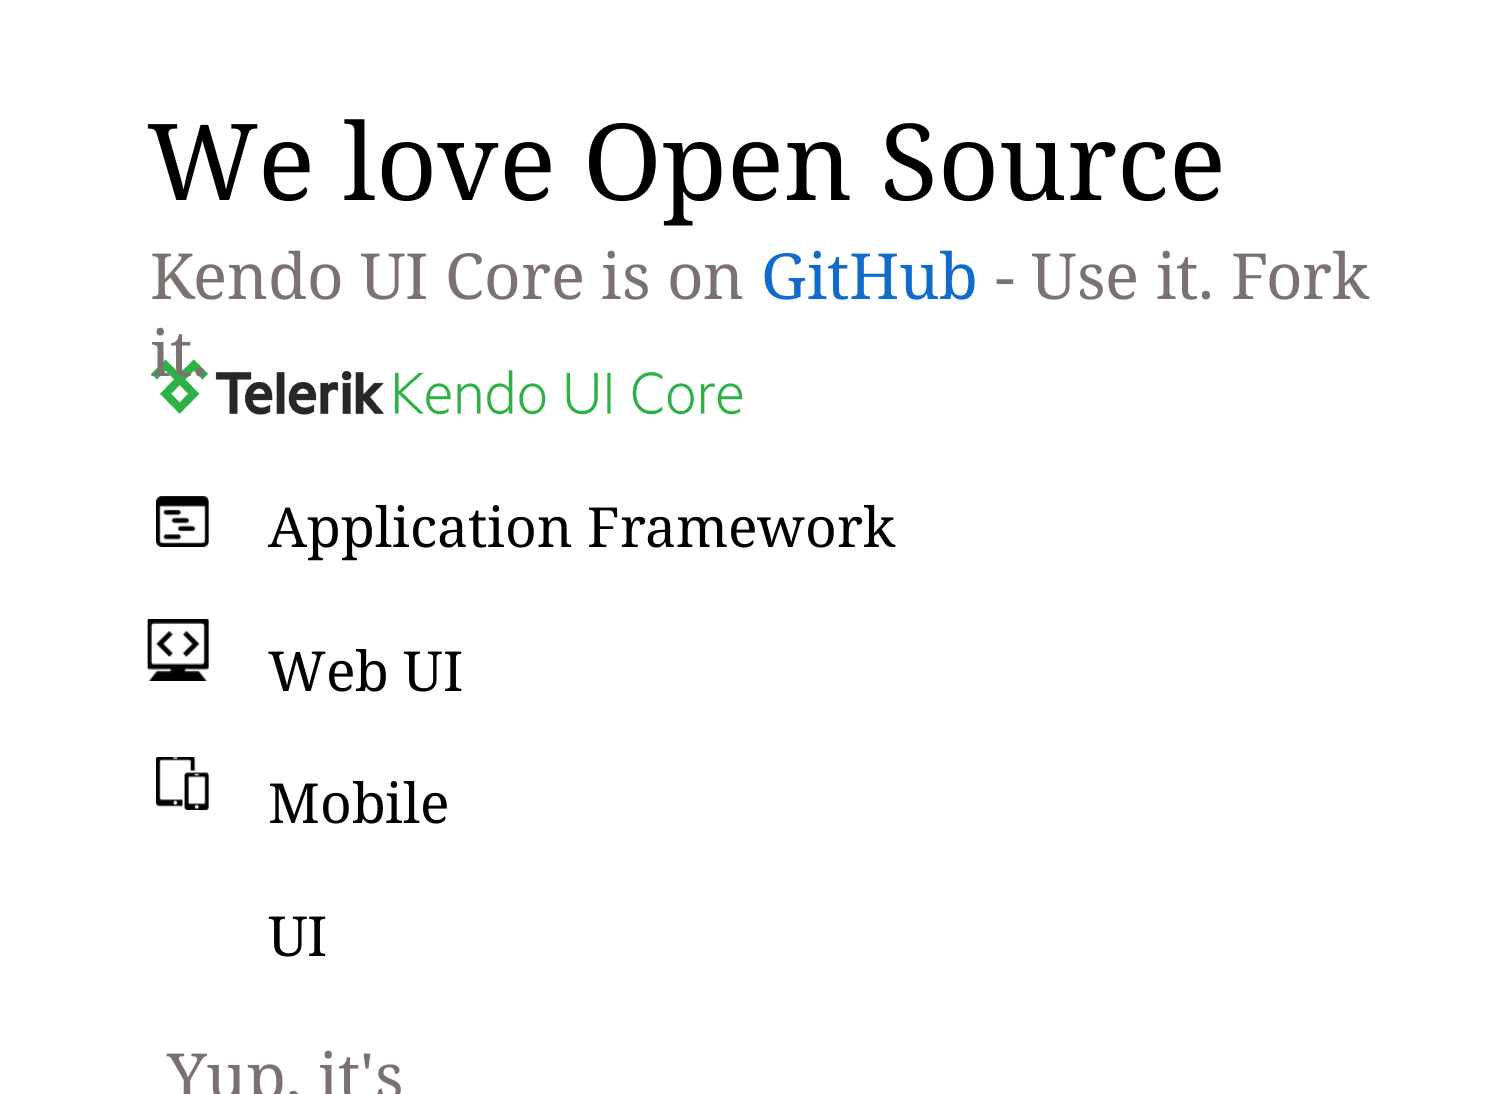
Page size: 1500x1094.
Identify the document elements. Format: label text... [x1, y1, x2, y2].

text_box Application Framework Web UI Mobile UI Yup, it's Free .. there is no catch! [165, 491, 1070, 1094]
text_box [156, 494, 165, 547]
title We love Open Source [88, 94, 1412, 278]
text_box [156, 757, 165, 810]
text_box [134, 342, 759, 431]
text_box [147, 619, 165, 681]
text_box Kendo UI Core is on GitHub - Use it. Fork it. [147, 236, 1411, 389]
